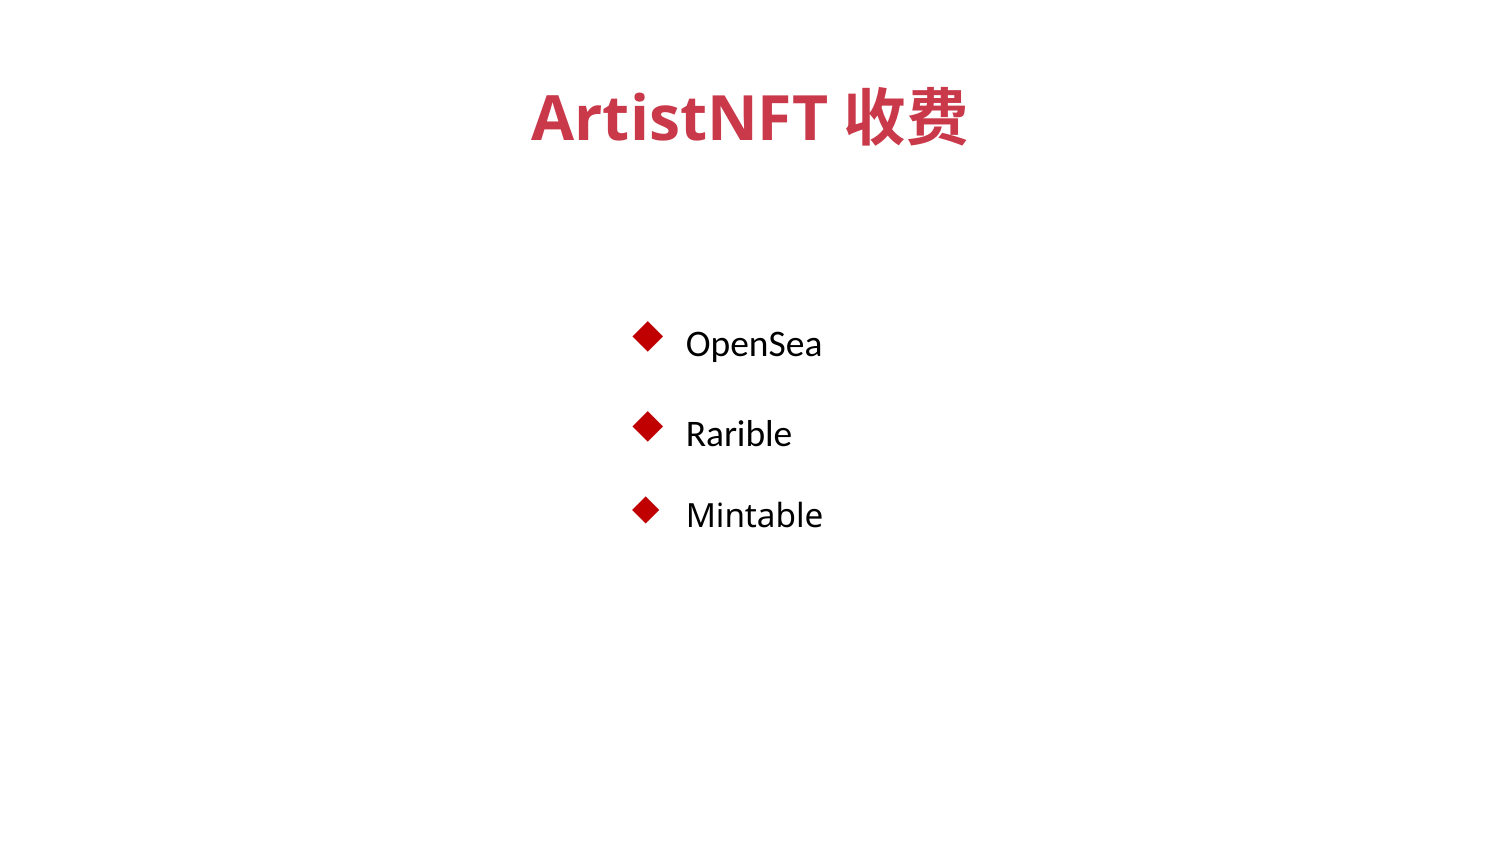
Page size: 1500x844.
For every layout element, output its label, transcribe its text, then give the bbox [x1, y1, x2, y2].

text_box ArtistNFT收费 [516, 70, 984, 161]
text_box OpenSea Rarible Mintable [570, 197, 1069, 611]
